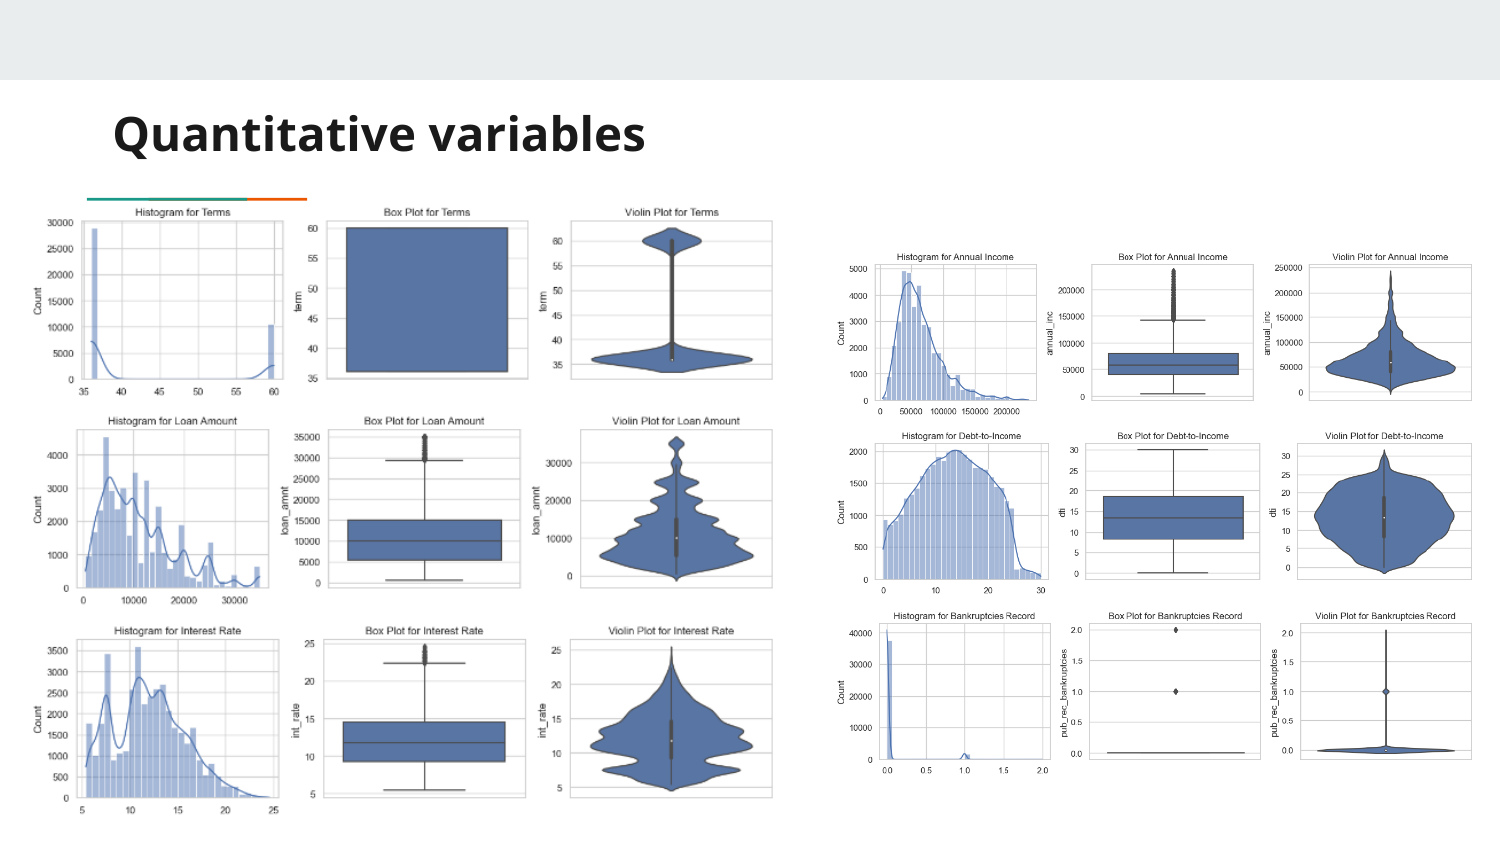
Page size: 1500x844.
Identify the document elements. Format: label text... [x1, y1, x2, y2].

picture [825, 241, 1487, 779]
title Quantitative variables [97, 88, 1359, 177]
picture [24, 201, 791, 819]
